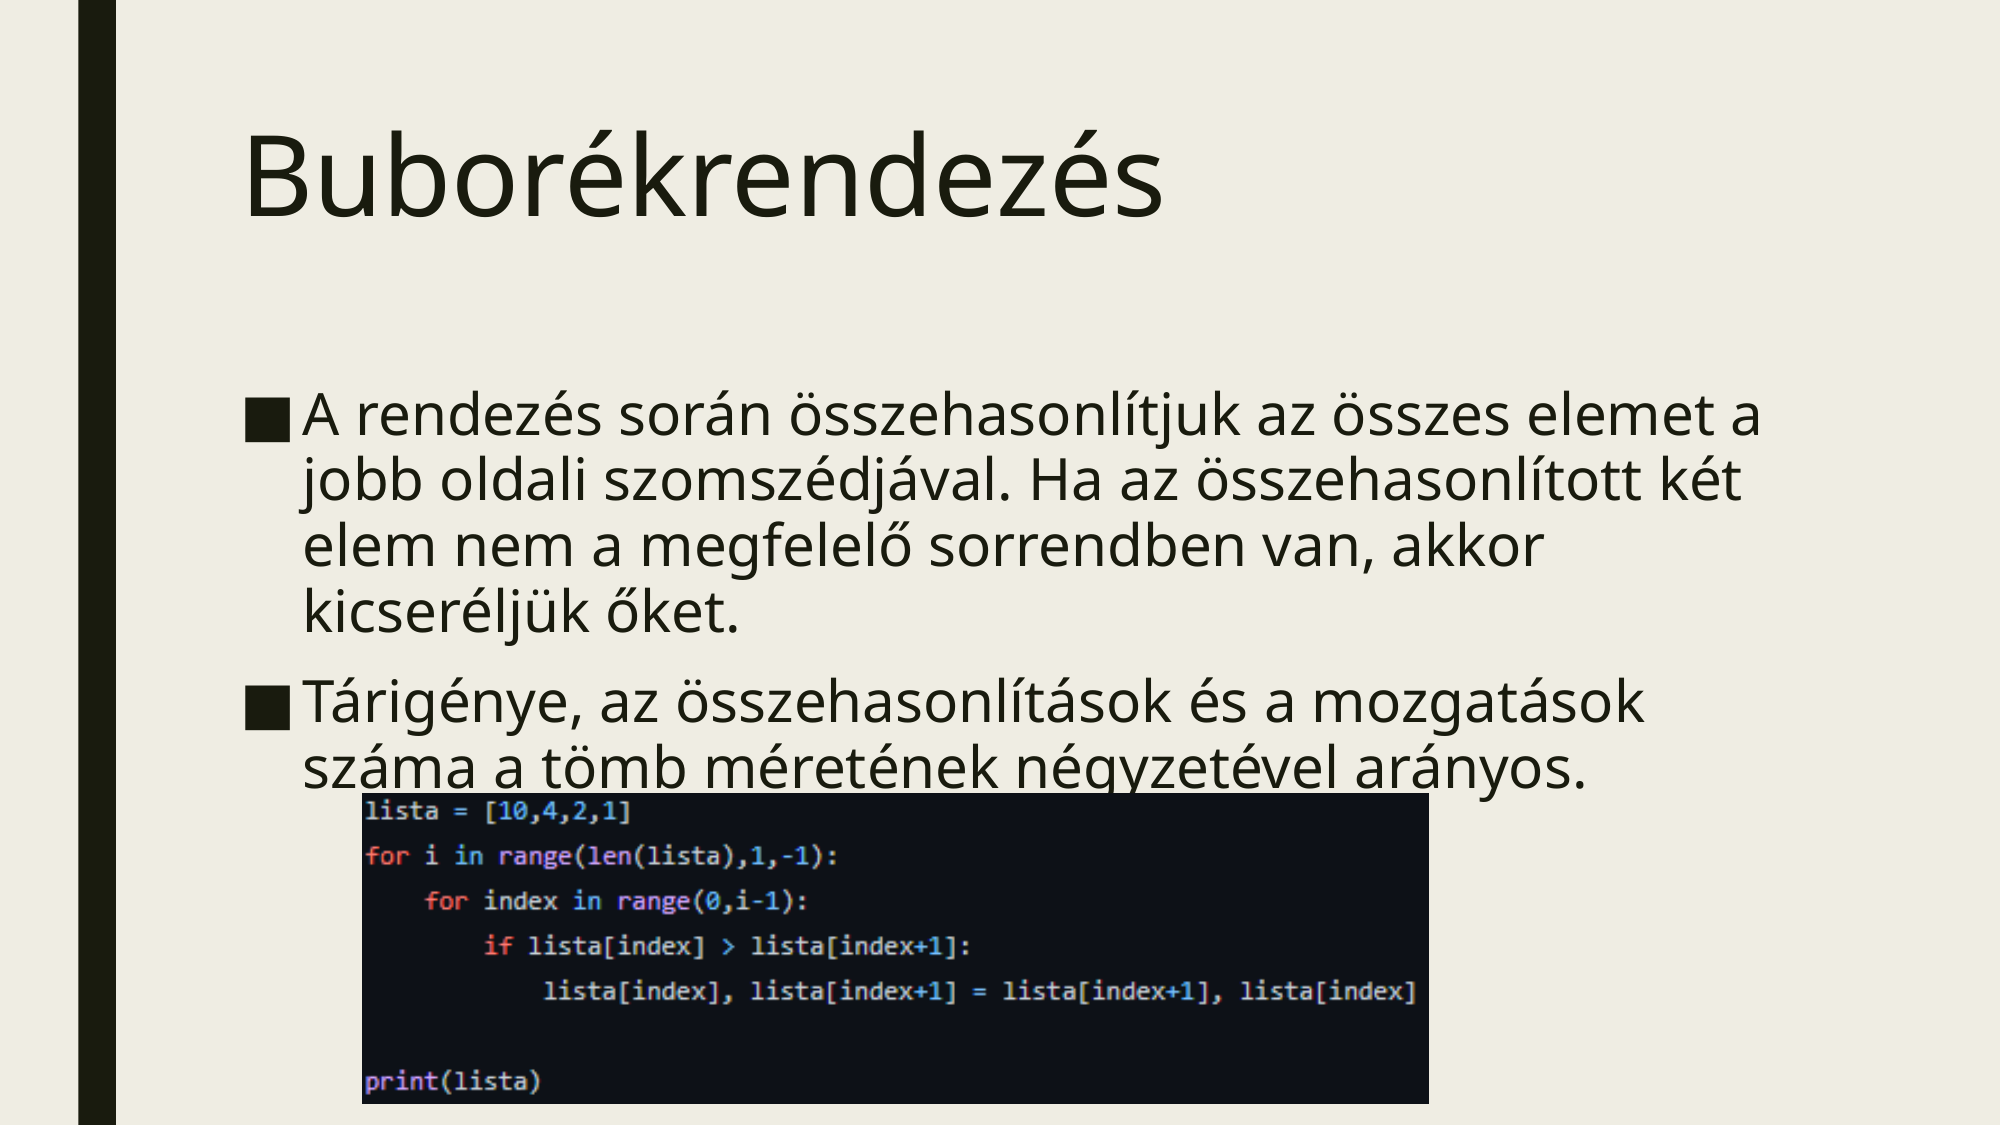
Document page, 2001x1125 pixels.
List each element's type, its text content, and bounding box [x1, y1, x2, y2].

picture [362, 793, 1429, 1104]
title Buborékrendezés [225, 112, 1800, 357]
list A rendezés során összehasonlítjuk az összes elemet a jobb oldali szomszédjával. Ha az összehasonlított két elem nem a megfelelő sorrendben van, akkor kicseréljük őket. Tárigénye, az összehasonlítások és a mozgatások száma a tömb méretének négyzetével arányos. [225, 375, 1800, 963]
